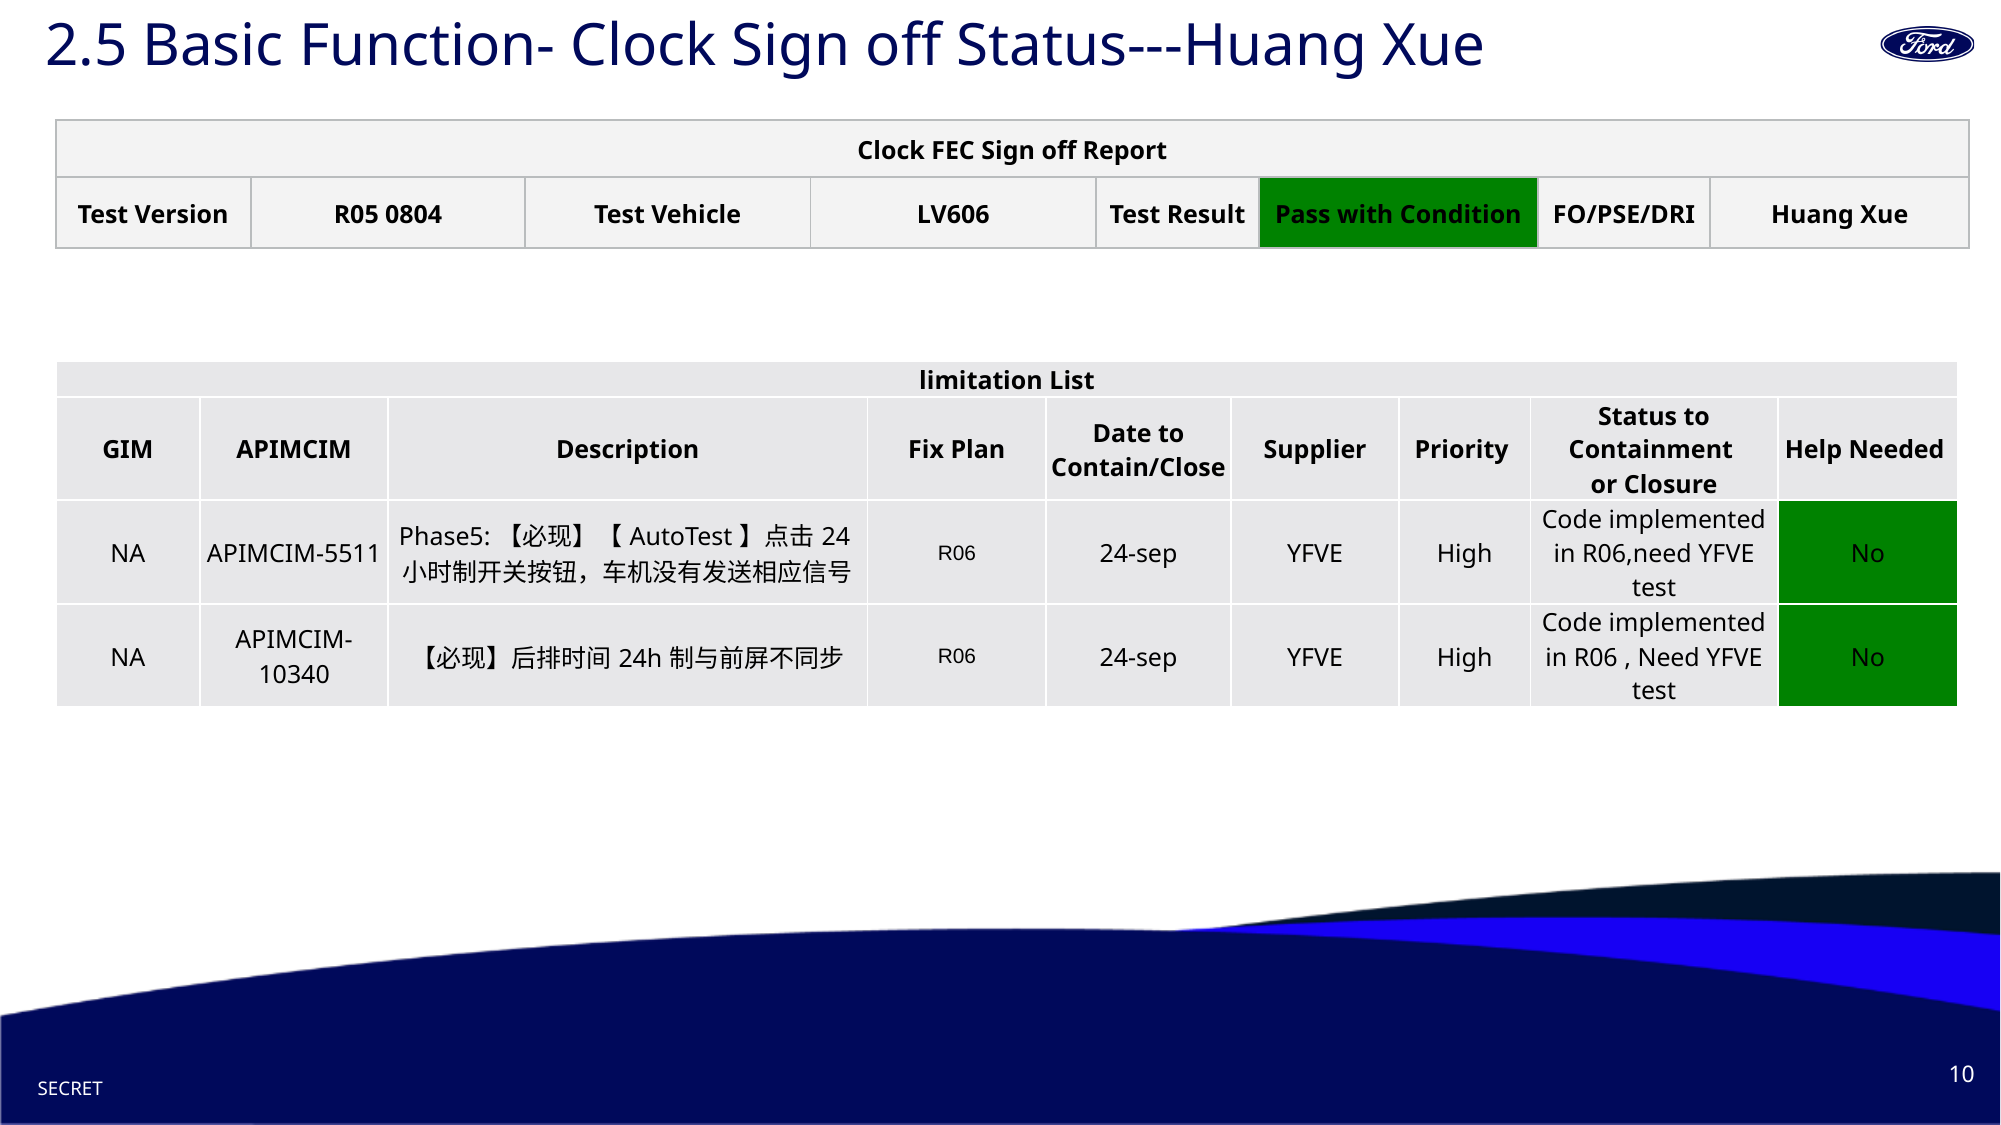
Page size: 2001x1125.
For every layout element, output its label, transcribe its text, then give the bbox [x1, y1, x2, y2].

table_cell APIMCIM [201, 398, 387, 499]
table_cell 24-sep [1047, 605, 1230, 706]
table_cell Help Needed [1779, 398, 1957, 499]
table_cell Description [389, 398, 867, 499]
table_cell High [1400, 501, 1530, 603]
table_cell Test Result [1097, 178, 1258, 247]
table_cell LV606 [811, 178, 1095, 247]
table_cell Test Version [57, 178, 250, 247]
table_cell Date to Contain/Close [1047, 398, 1230, 499]
table_cell Pass with Condition [1260, 178, 1537, 247]
table_cell Code implemented in R06 , Need YFVE test [1531, 605, 1777, 706]
table_cell NA [57, 605, 199, 706]
table_cell Phase5:【必现】【AutoTest】点击24小时制开关按钮，车机没有发送相应信号 [389, 501, 867, 603]
table_header limitation List [57, 362, 1957, 396]
table_header Clock FEC Sign off Report [57, 121, 1968, 176]
table_cell APIMCIM-10340 [201, 605, 387, 706]
table_cell Supplier [1232, 398, 1398, 499]
table_cell Status to Containment or Closure [1531, 398, 1777, 499]
table_cell R05 0804 [252, 178, 524, 247]
table_cell NA [57, 501, 199, 603]
table_cell GIM [57, 398, 199, 499]
table_cell No [1779, 501, 1957, 603]
table_cell Fix Plan [868, 398, 1045, 499]
table_cell Test Vehicle [526, 178, 810, 247]
table_cell R06 [868, 605, 1045, 706]
picture [0, 0, 2001, 1125]
table_cell APIMCIM-5511 [201, 501, 387, 603]
table_cell FO/PSE/DRI [1539, 178, 1709, 247]
table_cell Code implemented in R06,need YFVE test [1531, 501, 1777, 603]
table_cell YFVE [1232, 605, 1398, 706]
table_cell Priority [1400, 398, 1530, 499]
table_cell No [1779, 605, 1957, 706]
table_cell Huang Xue [1711, 178, 1968, 247]
table_cell 24-sep [1047, 501, 1230, 603]
title 2.5 Basic Function- Clock Sign off Status---Huang Xue [30, 7, 1970, 91]
table_cell YFVE [1232, 501, 1398, 603]
table_cell R06 [868, 501, 1045, 603]
table_cell High [1400, 605, 1530, 706]
table_cell 【必现】后排时间24h制与前屏不同步 [389, 605, 867, 706]
